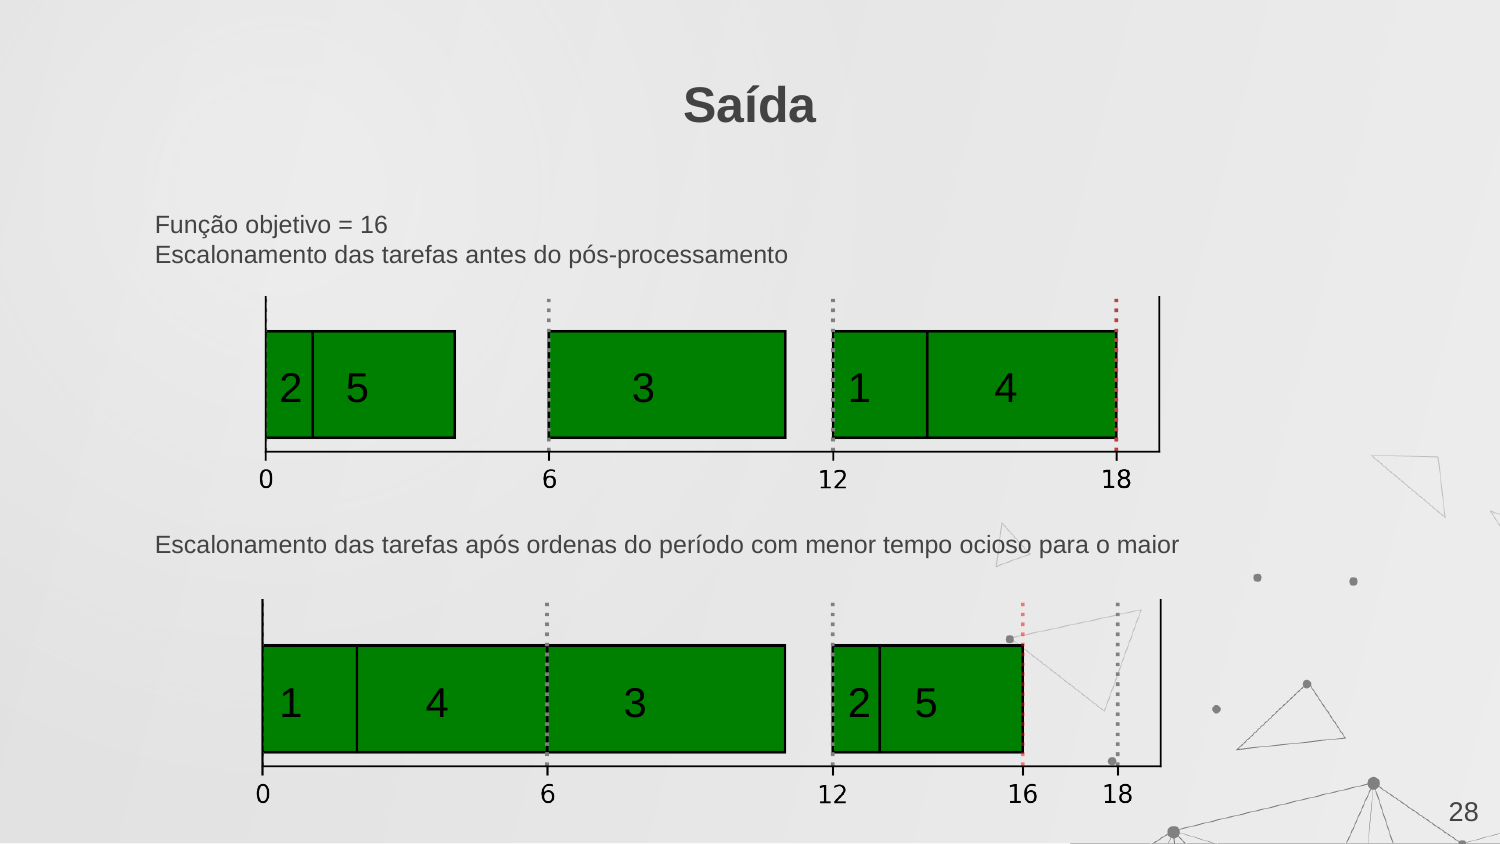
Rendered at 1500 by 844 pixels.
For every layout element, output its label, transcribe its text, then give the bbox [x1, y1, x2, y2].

text_box Escalonamento das tarefas após ordenas do período com menor tempo ocioso para o maior [139, 513, 1443, 616]
slide_number ‹#› [1403, 779, 1494, 844]
text_box Função objetivo = 16 Escalonamento das tarefas antes do pós-processamento [139, 193, 1443, 297]
title Saída [322, 57, 1178, 214]
picture [0, 0, 1500, 844]
